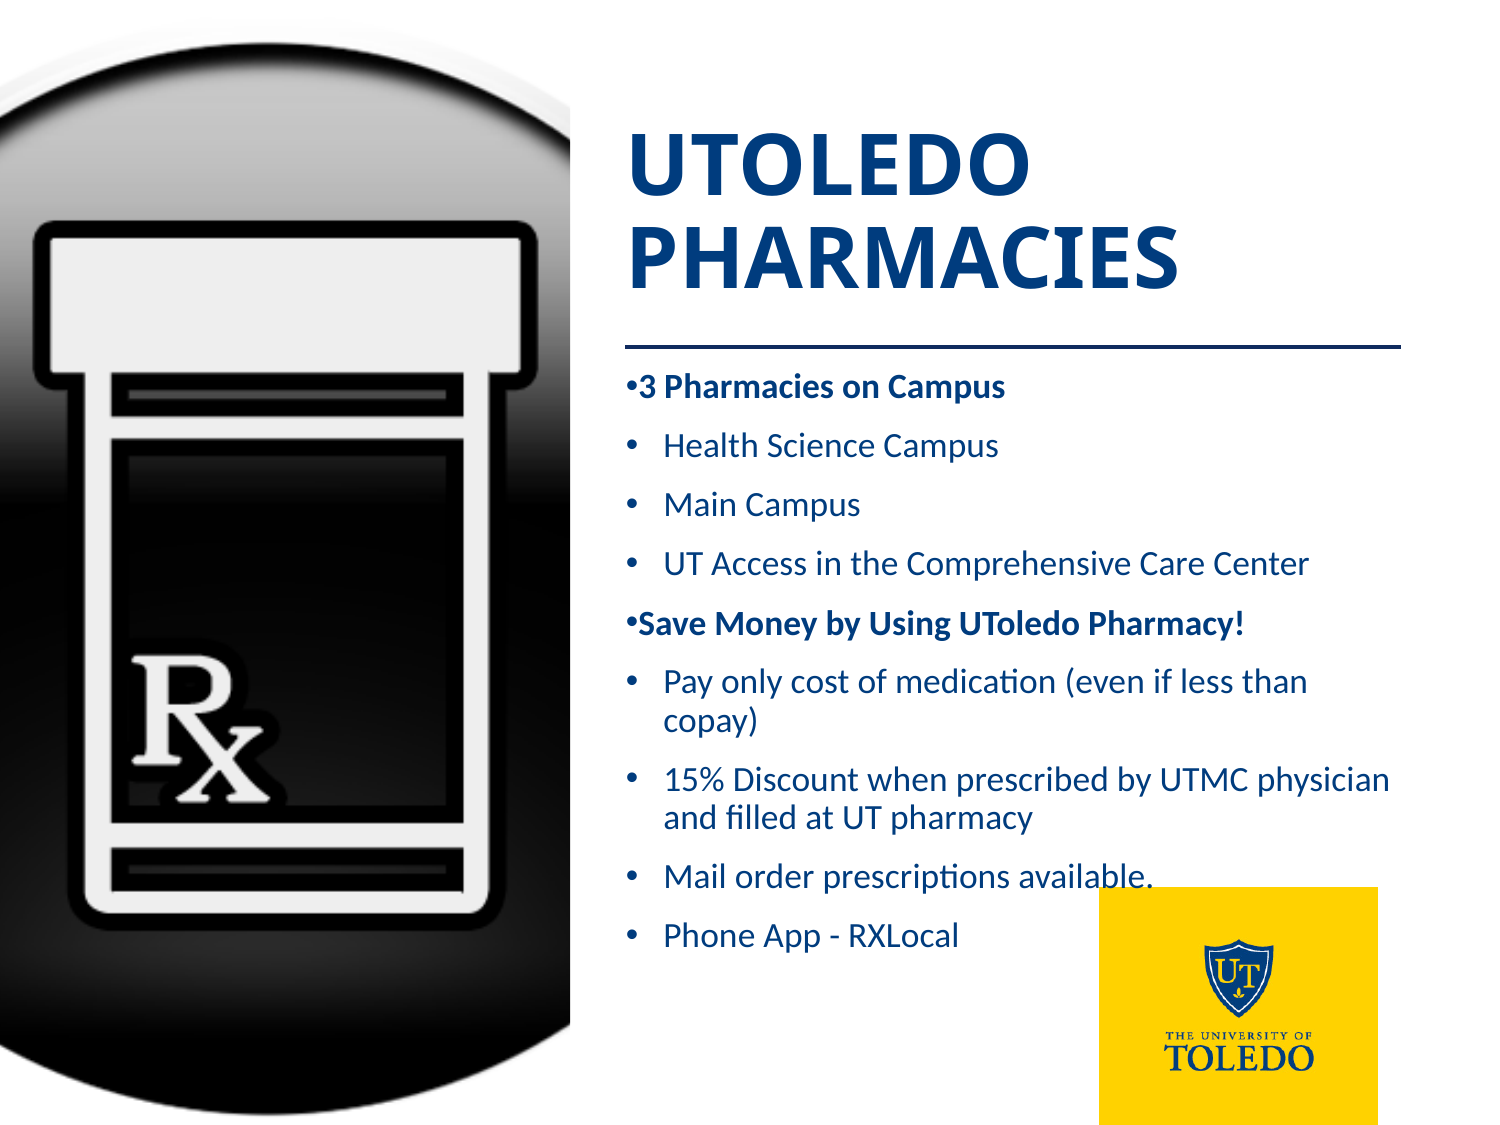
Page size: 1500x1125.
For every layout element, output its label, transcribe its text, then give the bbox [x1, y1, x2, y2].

picture [1099, 982, 1378, 1125]
title UTOLEDO PHARMACIES [610, 103, 1422, 315]
text_box 3 Pharmacies on Campus Health Science Campus Main Campus UT Access in the Comprehensive Care Center Save Money by Using UToledo Pharmacy! Pay only cost of medication (even if less than copay) 15% Discount when prescribed by UTMC physician and filled at UT pharmacy Mail order prescriptions available. Phone App - RXLocal [610, 360, 1422, 982]
picture [0, 0, 571, 1125]
